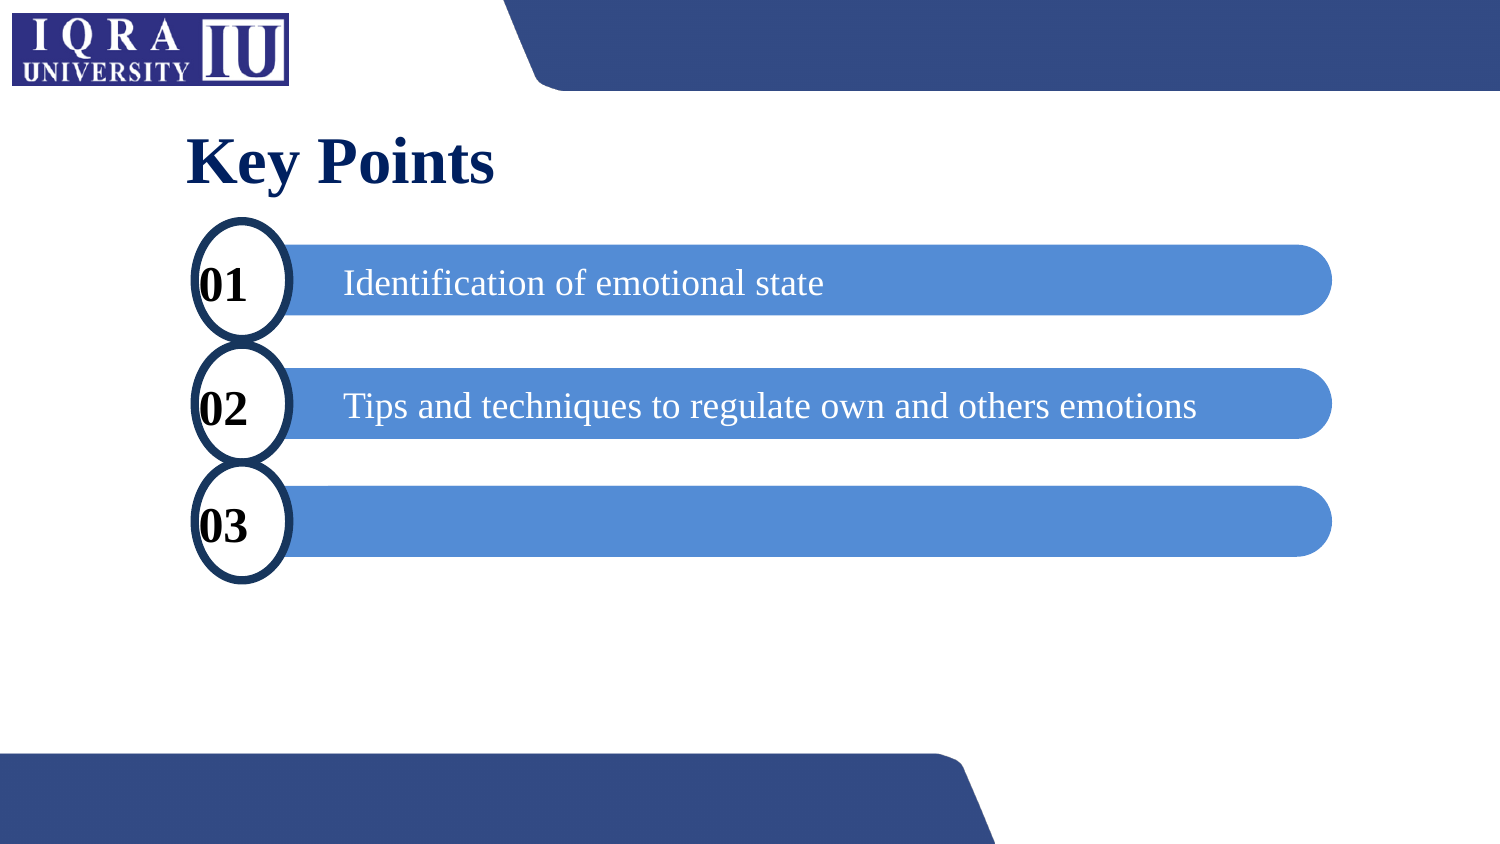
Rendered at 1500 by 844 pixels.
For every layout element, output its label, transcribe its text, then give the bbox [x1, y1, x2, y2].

picture [503, 0, 1500, 91]
picture [12, 13, 290, 86]
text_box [182, 355, 1333, 451]
text_box Key Points [171, 109, 1010, 204]
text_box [182, 473, 1333, 569]
picture [0, 754, 994, 844]
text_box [182, 232, 1333, 328]
